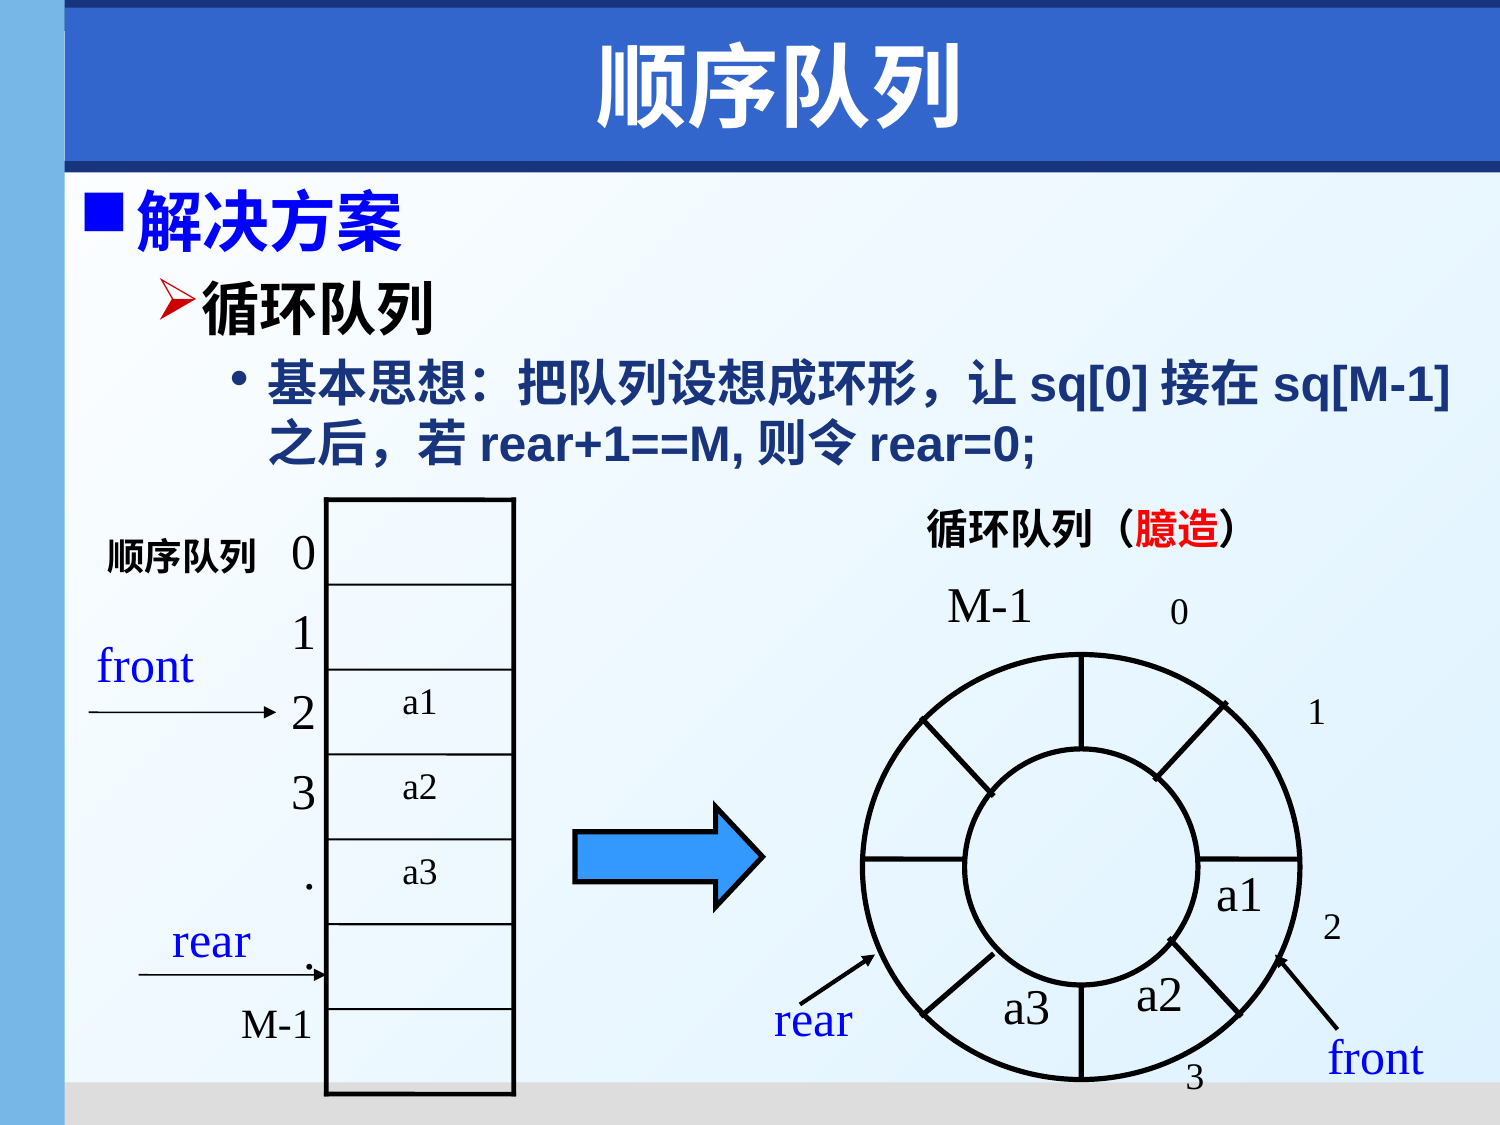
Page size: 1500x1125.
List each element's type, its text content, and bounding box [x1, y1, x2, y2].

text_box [75, 499, 514, 1095]
text_box [575, 806, 747, 907]
list 解决方案 循环队列 基本思想：把队列设想成环形，让sq[0]接在sq[M-1]之后，若rear+1==M,则令rear=0; [64, 172, 1471, 1059]
text_box 循环队列（臆造） [911, 495, 1276, 561]
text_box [753, 564, 1452, 1125]
title 顺序队列 [88, 19, 1471, 149]
